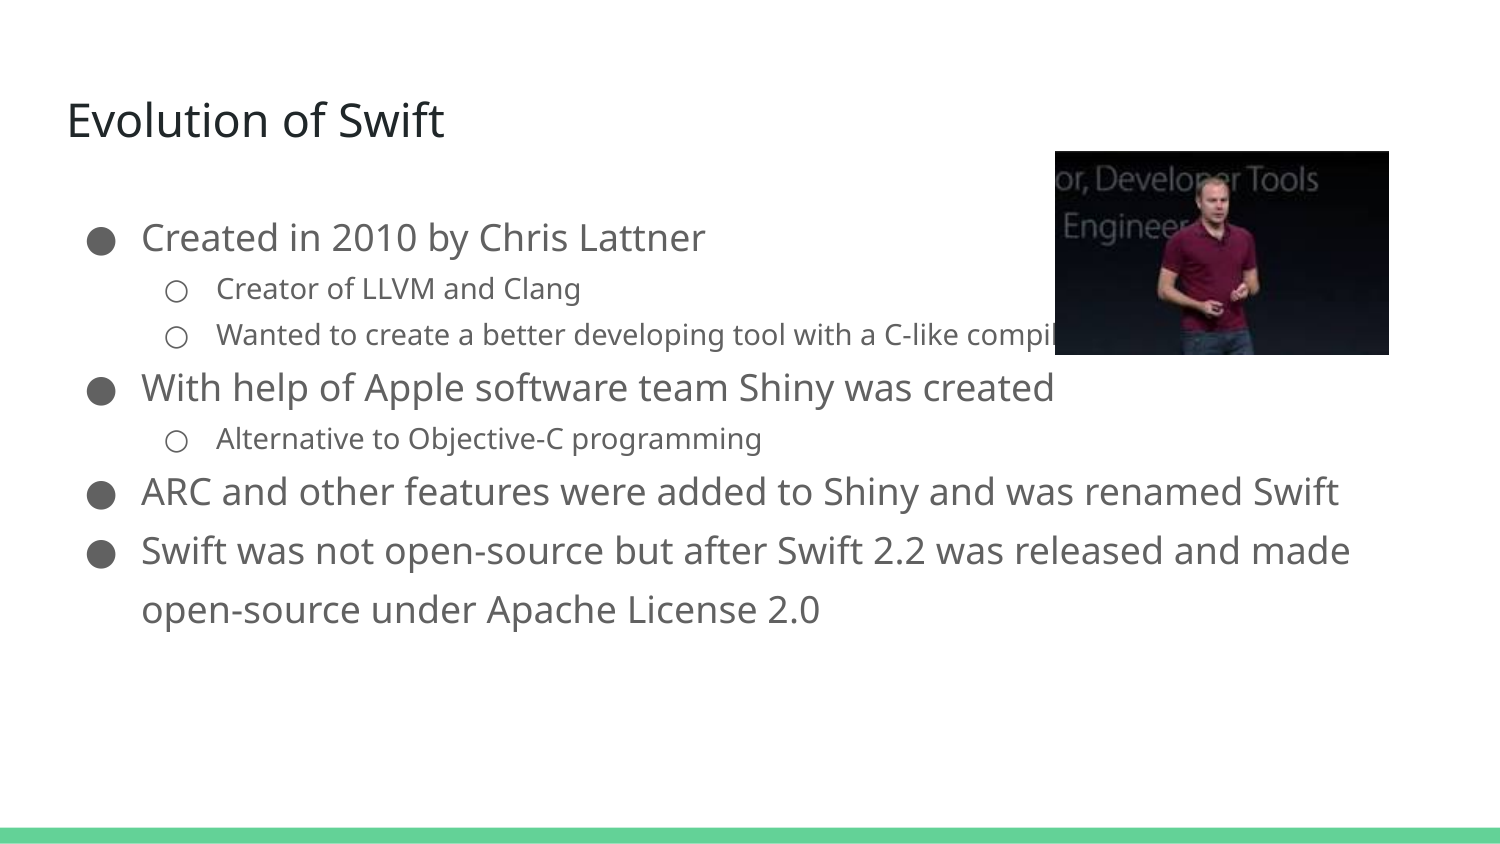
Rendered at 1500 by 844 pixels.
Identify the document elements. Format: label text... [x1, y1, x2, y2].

list Created in 2010 by Chris Lattner Creator of LLVM and Clang Wanted to create a better developing tool with a C-like compiler With help of Apple software team Shiny was created Alternative to Objective-C programming ARC and other features were added to Shiny and was renamed Swift Swift was not open-source but after Swift 2.2 was released and made open-source under Apache License 2.0 [51, 189, 1449, 750]
picture [1054, 151, 1389, 355]
title Evolution of Swift [51, 72, 1449, 167]
